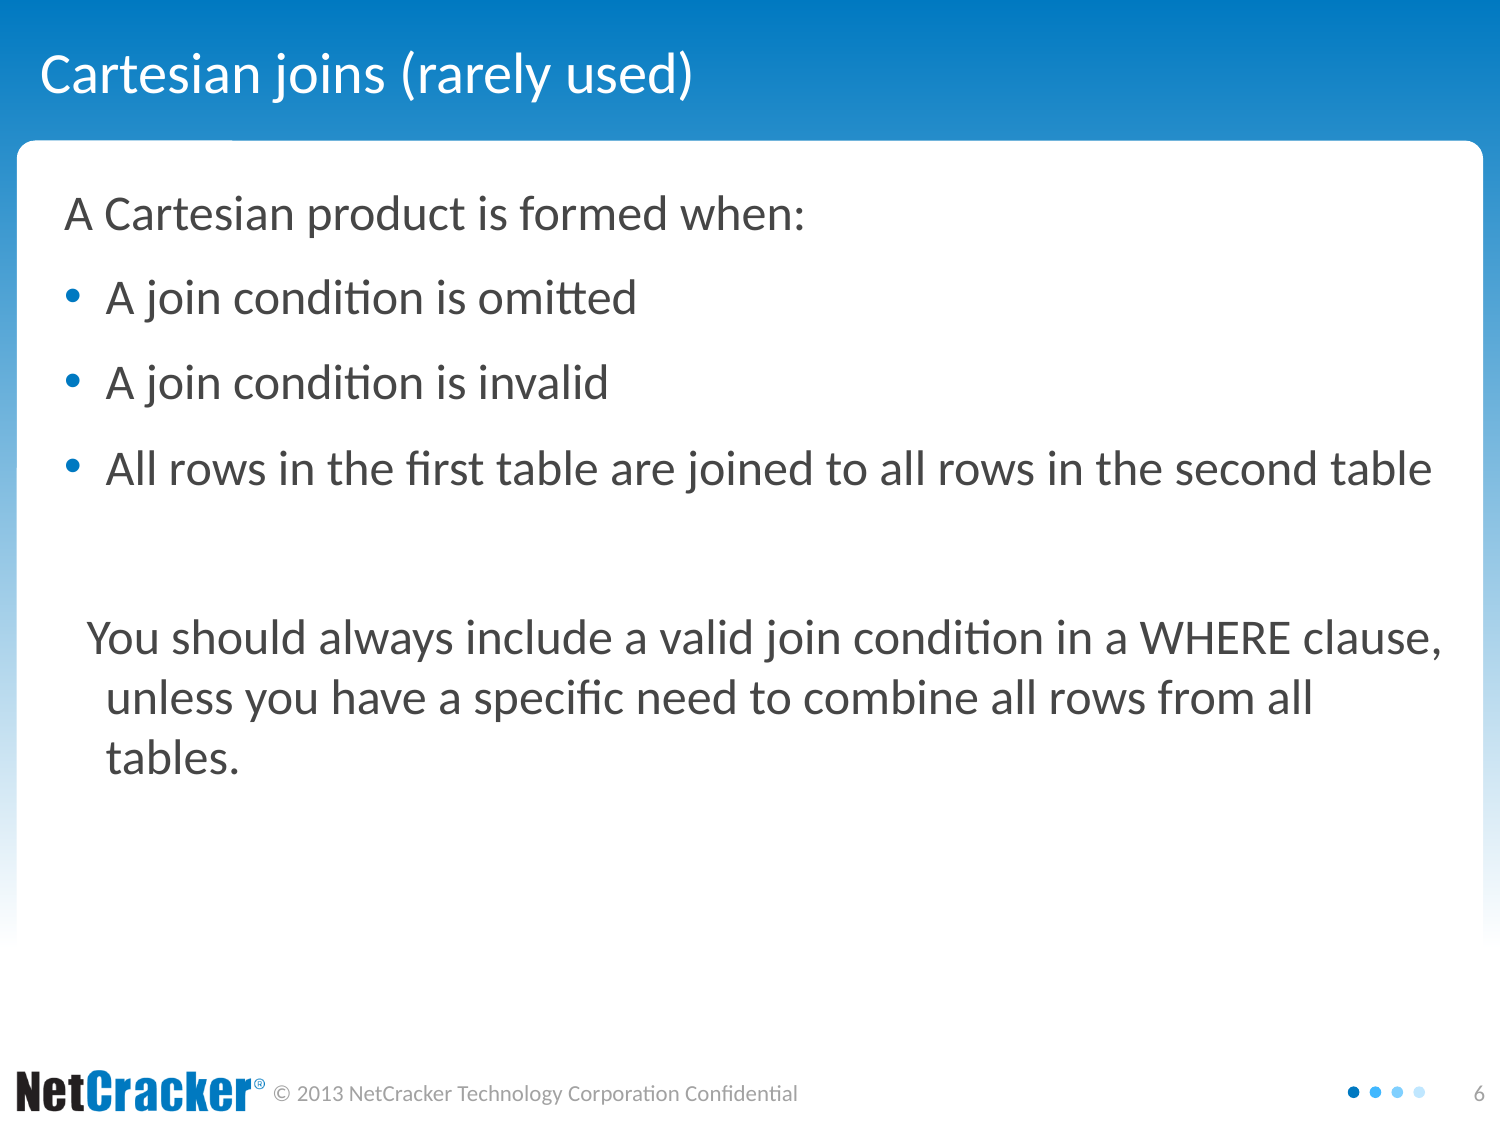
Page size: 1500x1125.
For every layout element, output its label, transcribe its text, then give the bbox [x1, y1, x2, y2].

title Cartesian joins (rarely used) [16, 0, 1483, 141]
list A Cartesian product is formed when: A join condition is omitted A join condition is invalid All rows in the first table are joined to all rows in the second table You should always include a valid join condition in a WHERE clause, unless you have a specific need to combine all rows from all tables. [40, 156, 1484, 951]
picture [5, 1062, 272, 1122]
